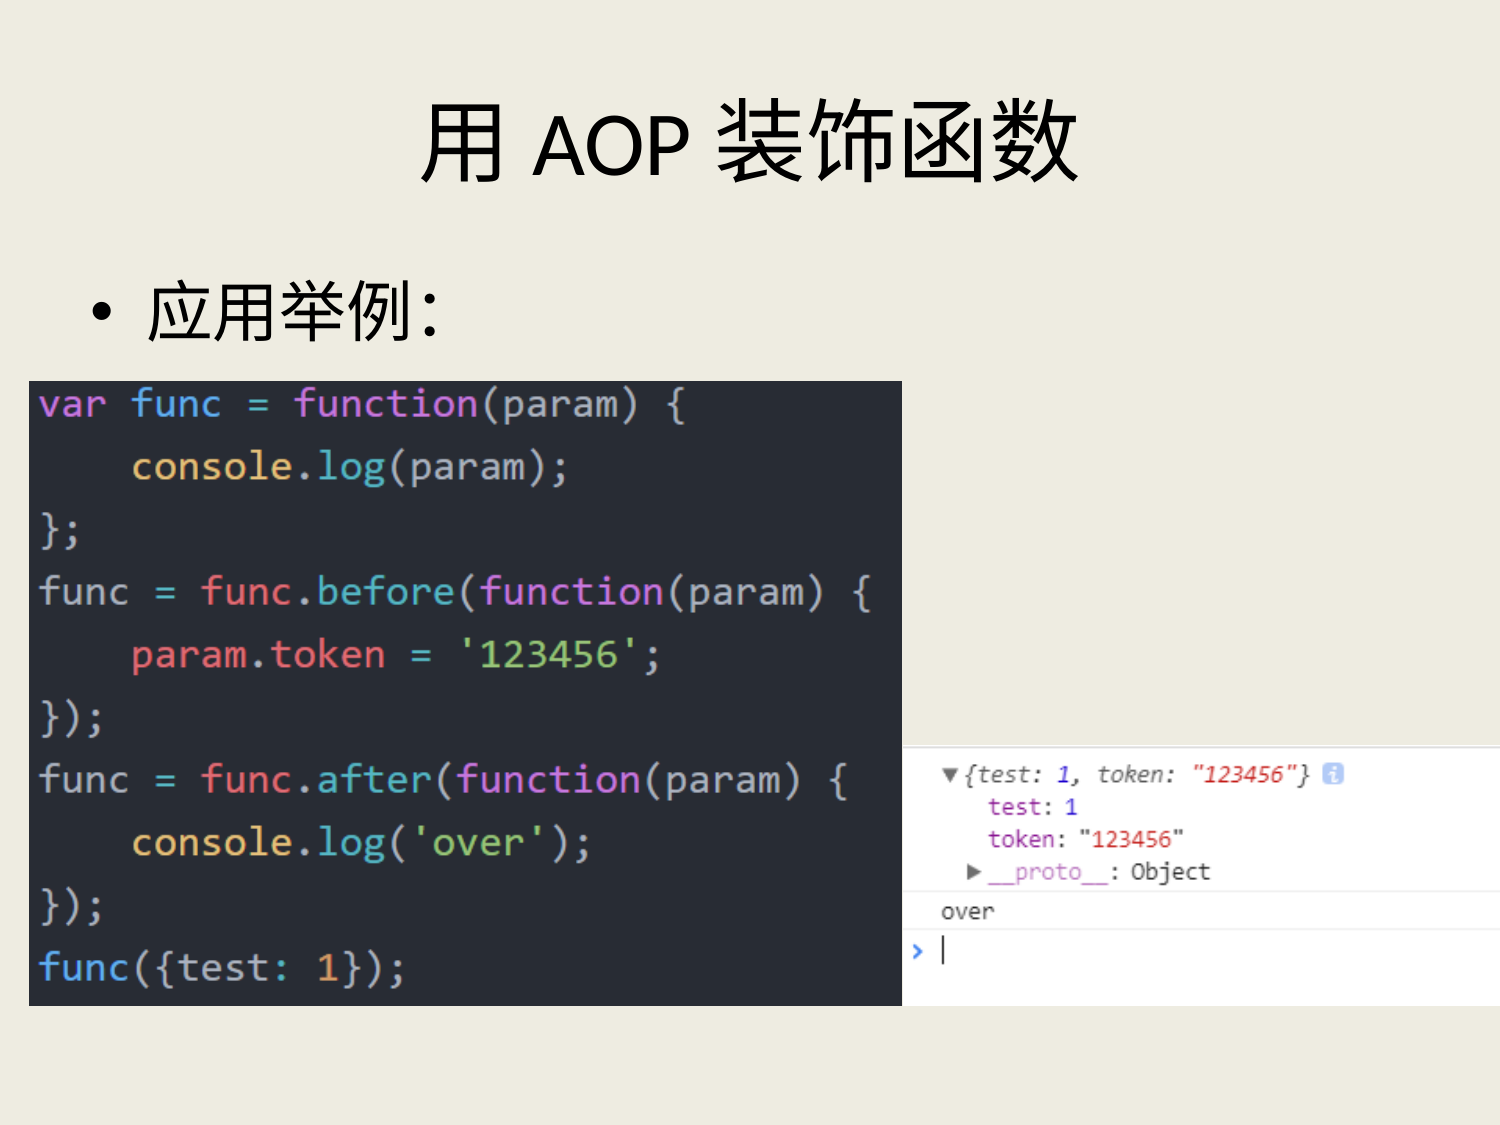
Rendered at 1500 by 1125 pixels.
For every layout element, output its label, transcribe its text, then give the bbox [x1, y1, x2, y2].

picture [29, 381, 902, 1006]
list 应用举例： [75, 262, 1425, 743]
title 用AOP装饰函数 [75, 45, 1425, 233]
picture [903, 745, 1500, 1006]
